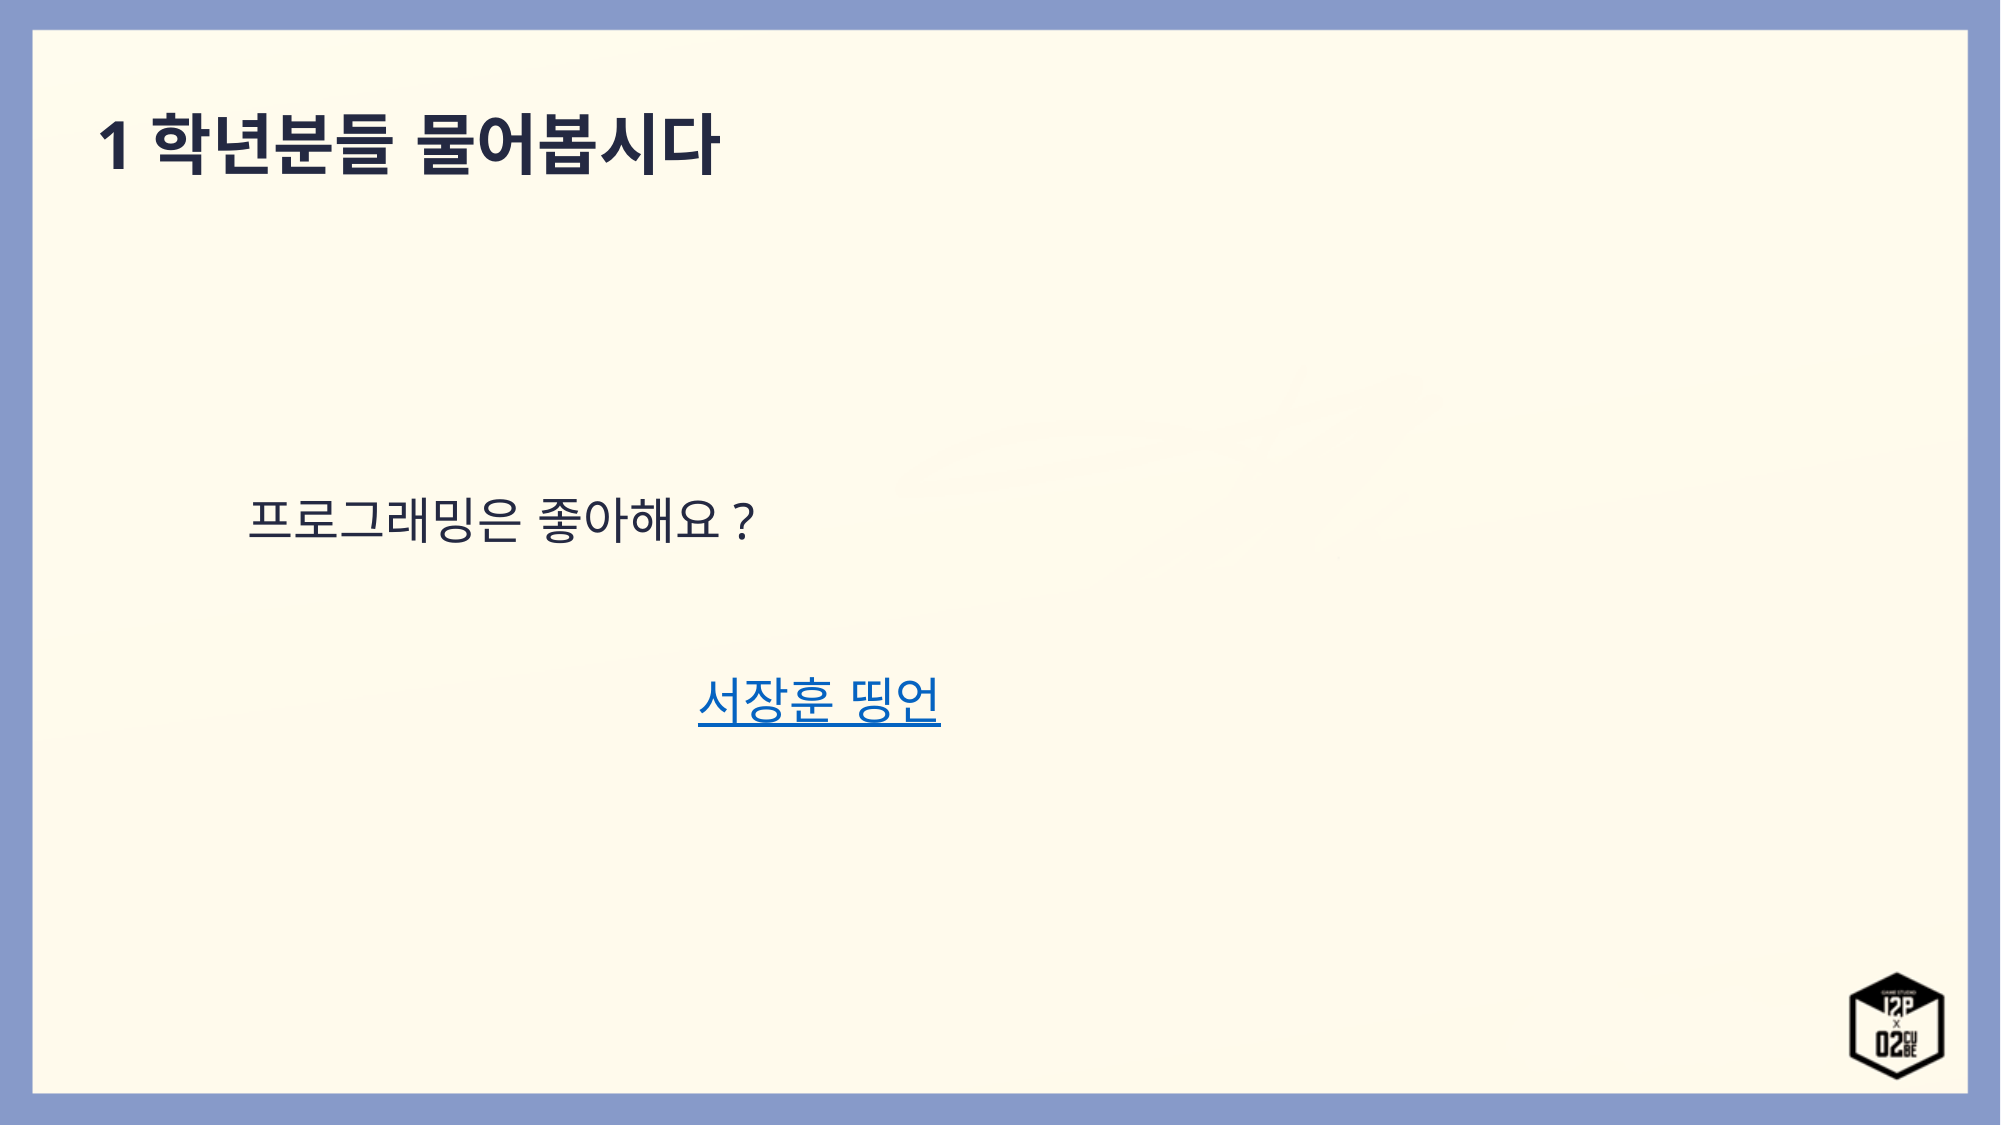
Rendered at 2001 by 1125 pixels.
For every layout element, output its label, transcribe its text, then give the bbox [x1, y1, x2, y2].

picture [0, 0, 2001, 1125]
text_box 1학년분들 물어봅시다 [81, 55, 1057, 190]
text_box 프로그래밍은 좋아해요? 서장훈 띵언 [232, 241, 1768, 809]
